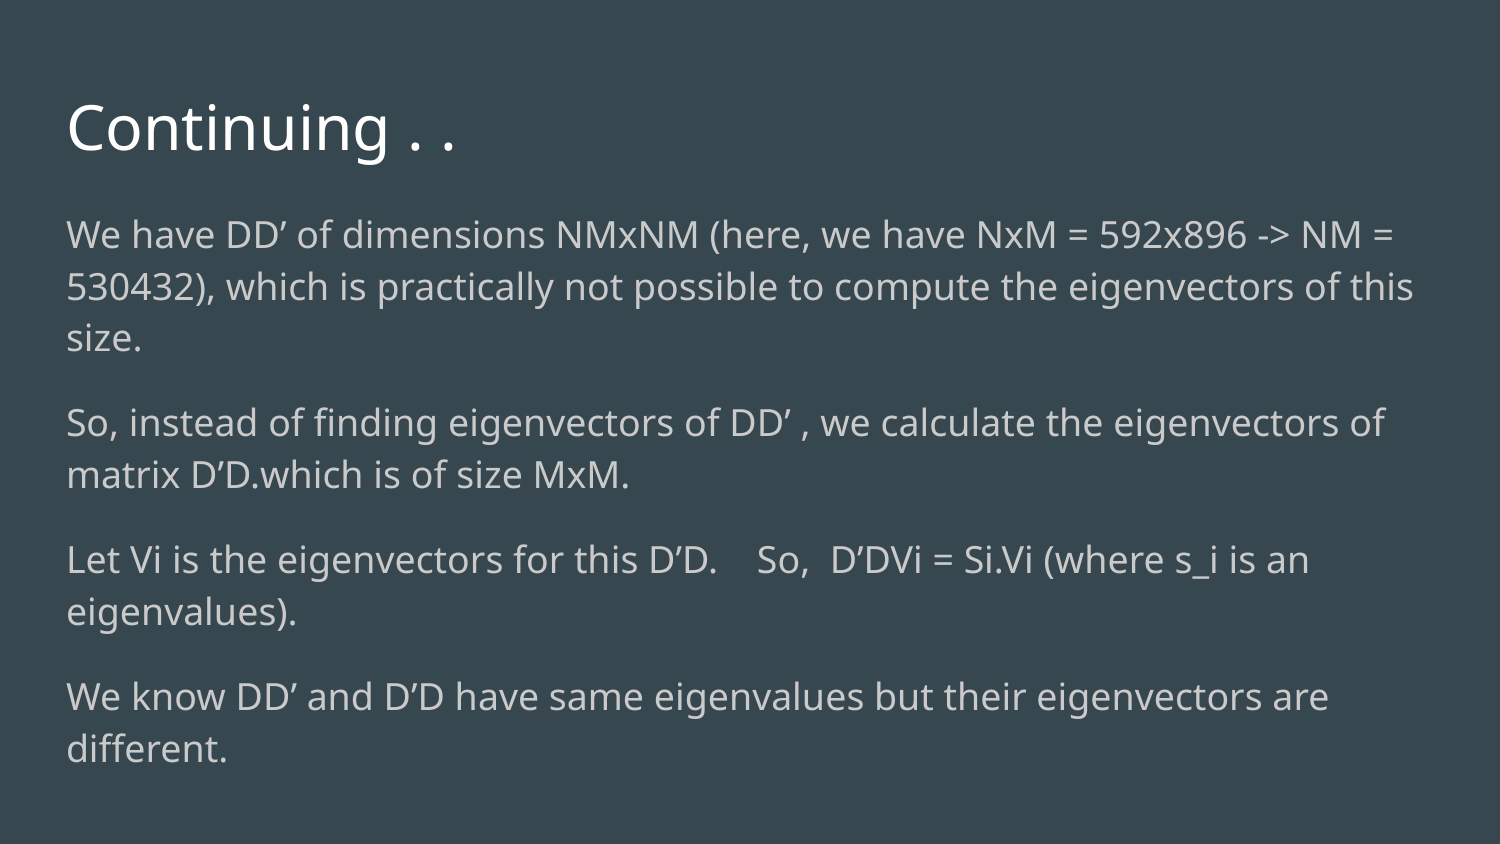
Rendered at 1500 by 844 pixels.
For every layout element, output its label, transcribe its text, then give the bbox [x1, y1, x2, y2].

title Continuing . . [51, 72, 1449, 167]
list We have DD’ of dimensions NMxNM (here, we have NxM = 592x896 -> NM = 530432), which is practically not possible to compute the eigenvectors of this size. So, instead of finding eigenvectors of DD’ , we calculate the eigenvectors of matrix D’D.which is of size MxM. Let Vi is the eigenvectors for this D’D. So, D’DVi = Si.Vi (where s_i is an eigenvalues). We know DD’ and D’D have same eigenvalues but their eigenvectors are different. [51, 189, 1449, 750]
